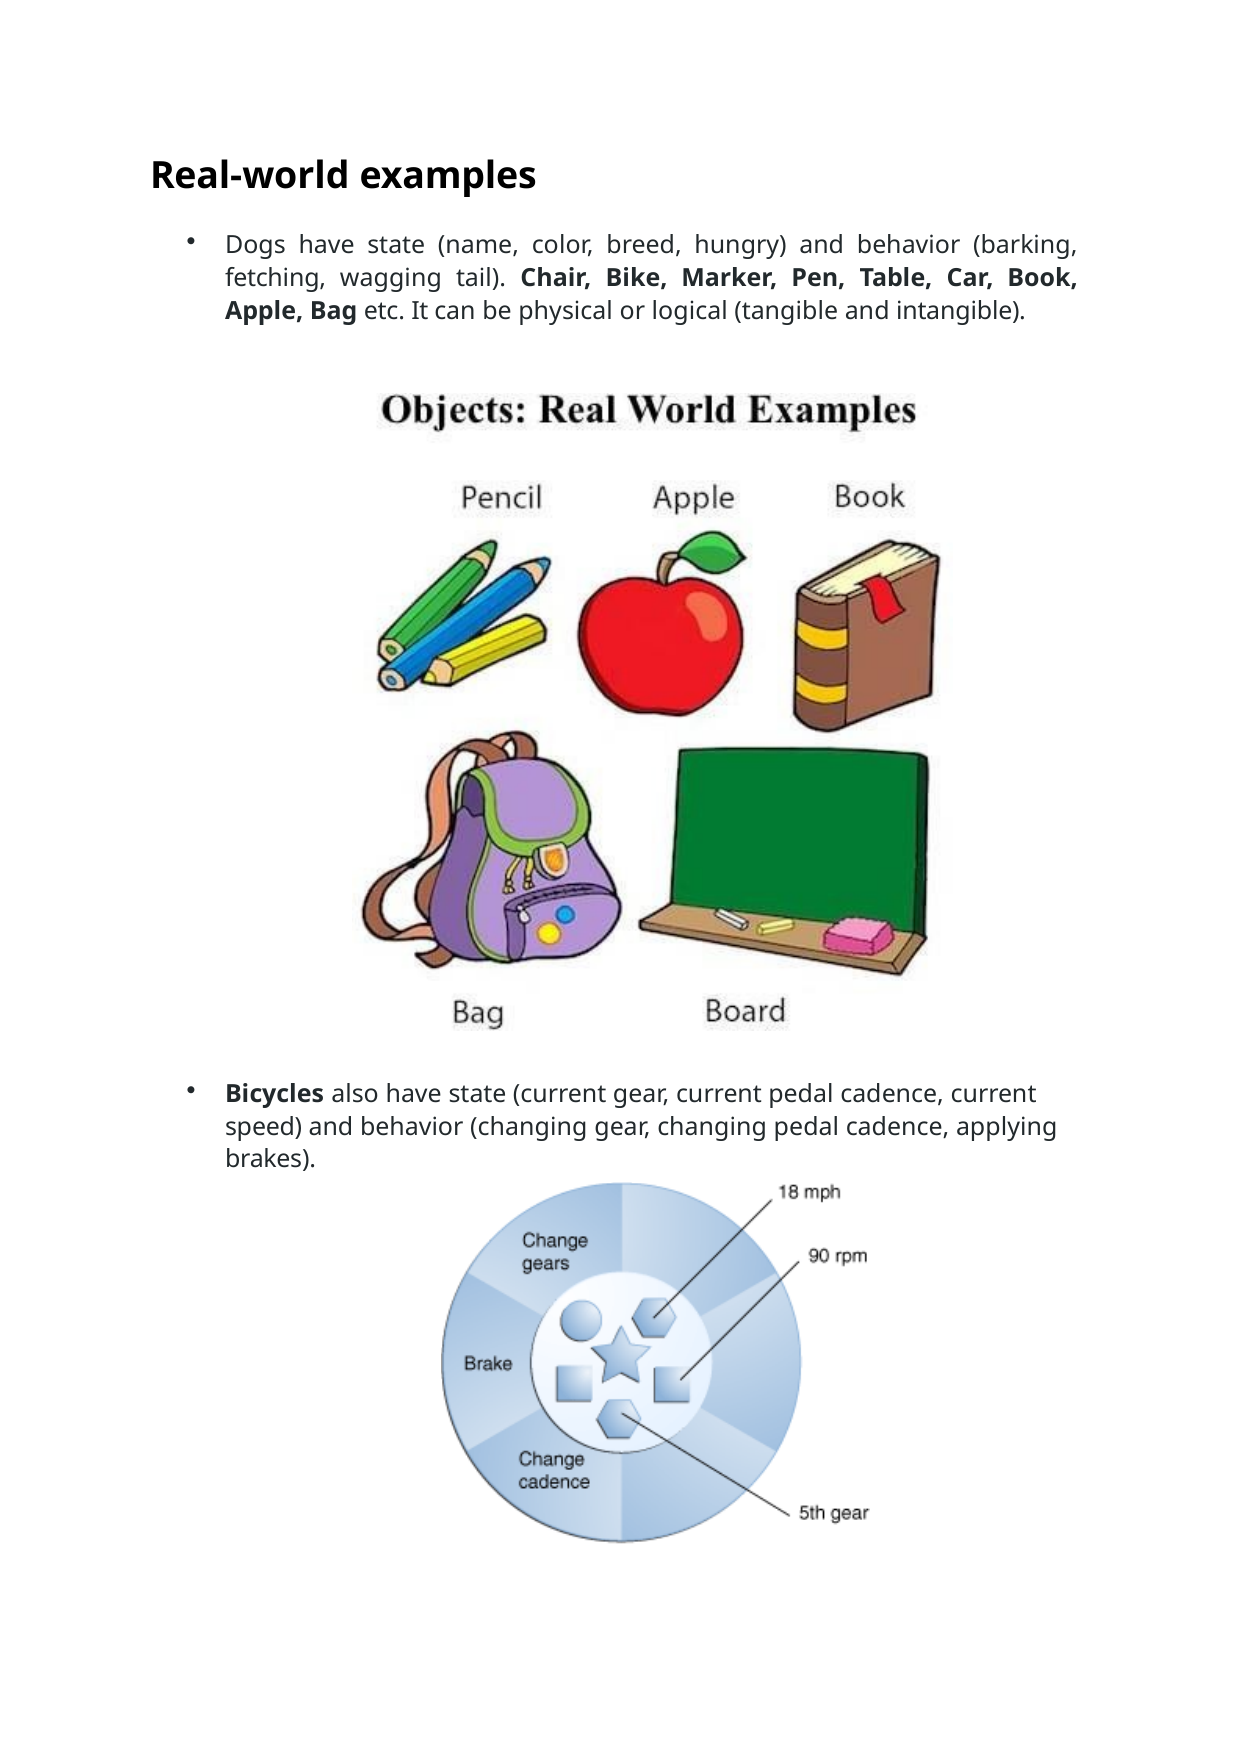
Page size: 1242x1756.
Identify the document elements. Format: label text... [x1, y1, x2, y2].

text_box Real-world examples Dogs have state (name, color, breed, hungry) and behavior (barking, fetching, wagging tail). Chair, Bike, Marker, Pen, Table, Car, Book, Apple, Bag etc. It can be physical or logical (tangible and intangible). [147, 148, 1079, 325]
picture [441, 1181, 870, 1545]
text_box Bicycles also have state (current gear, current pedal cadence, current speed) and behavior (changing gear, changing pedal cadence, applying brakes). [185, 1073, 1067, 1173]
picture [352, 393, 953, 1032]
